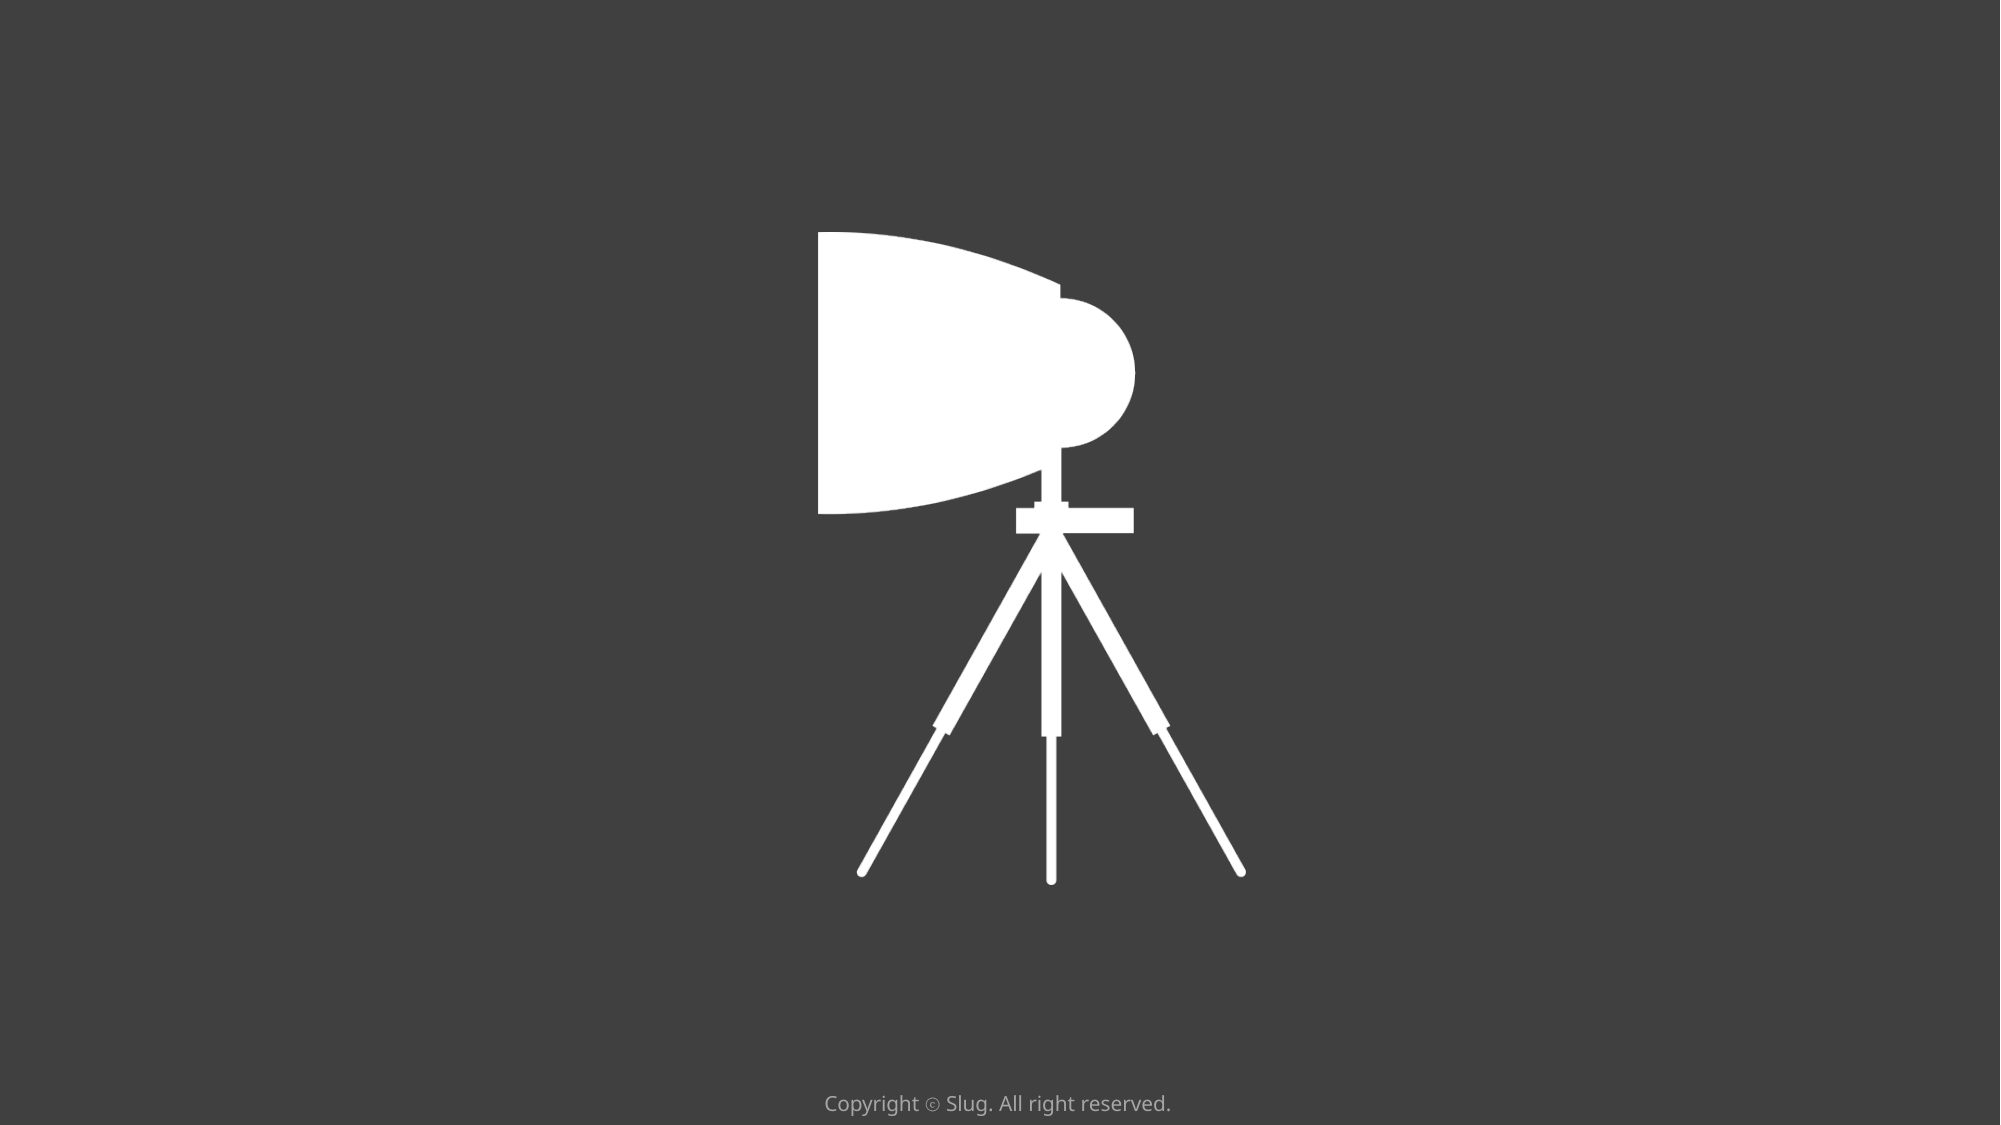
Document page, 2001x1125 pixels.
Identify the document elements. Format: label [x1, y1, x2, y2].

picture [671, 232, 1306, 895]
